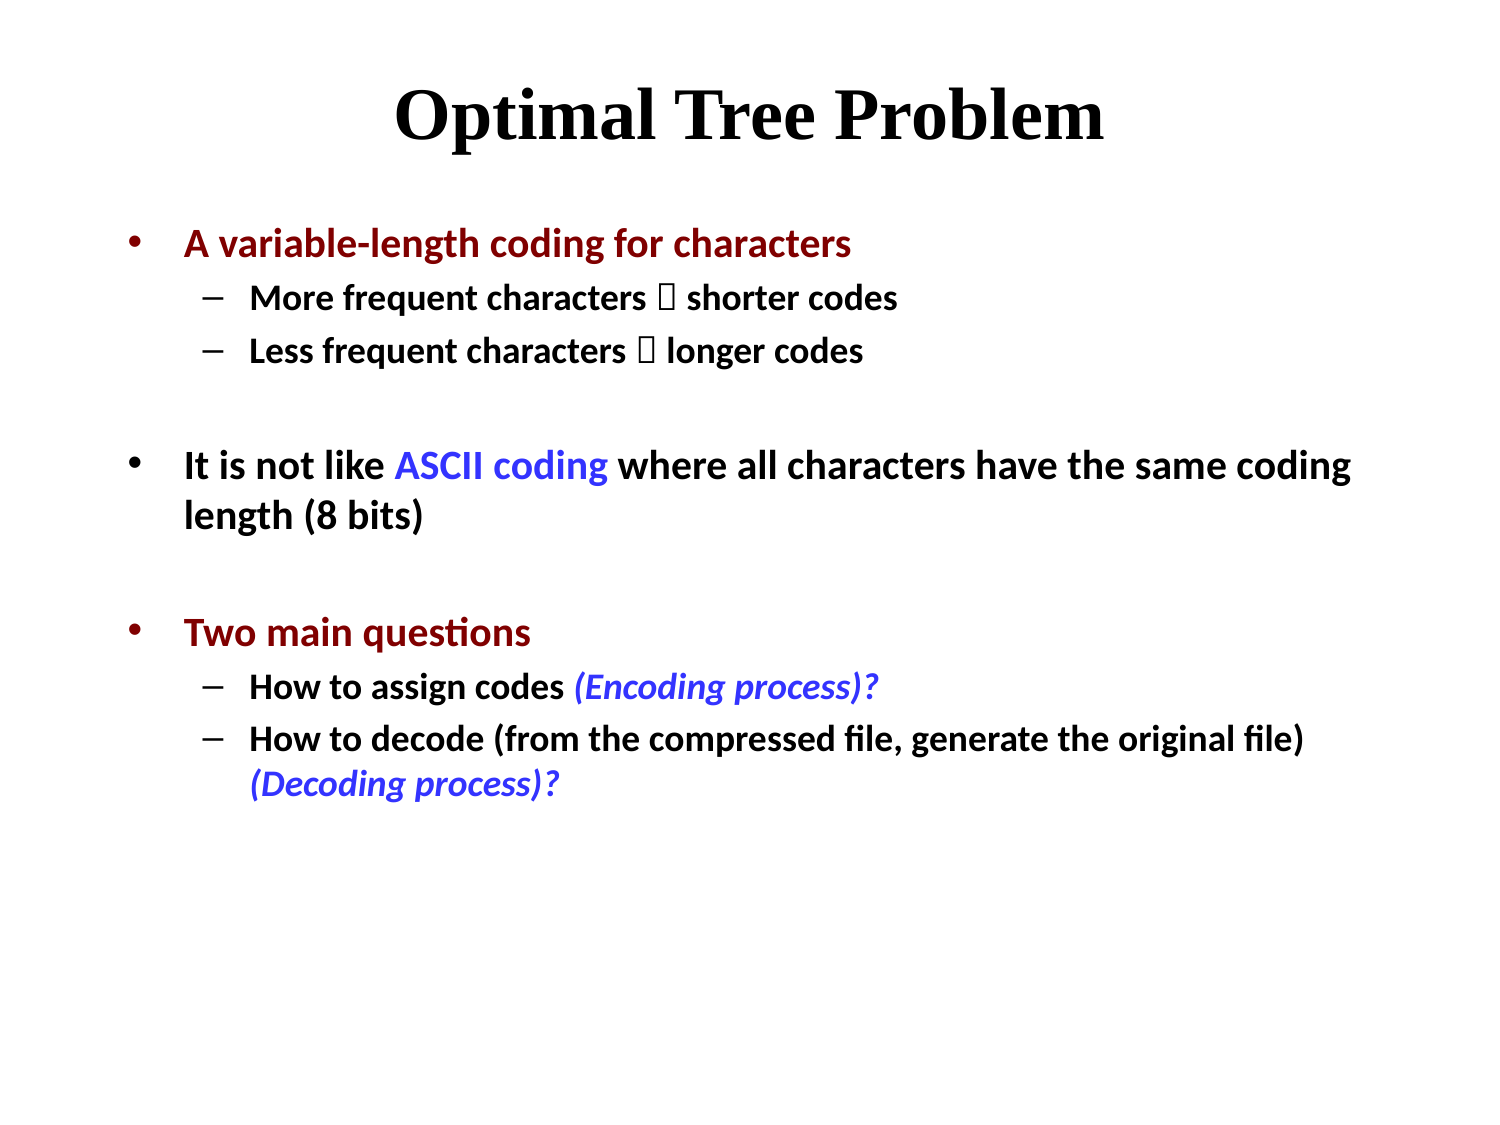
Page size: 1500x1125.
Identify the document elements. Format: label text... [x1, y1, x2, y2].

list A variable-length coding for characters More frequent characters  shorter codes Less frequent characters  longer codes It is not like ASCII coding where all characters have the same coding length (8 bits) Two main questions How to assign codes (Encoding process)? How to decode (from the compressed file, generate the original file) (Decoding process)? [112, 208, 1388, 1000]
title Optimal Tree Problem [112, 57, 1388, 162]
